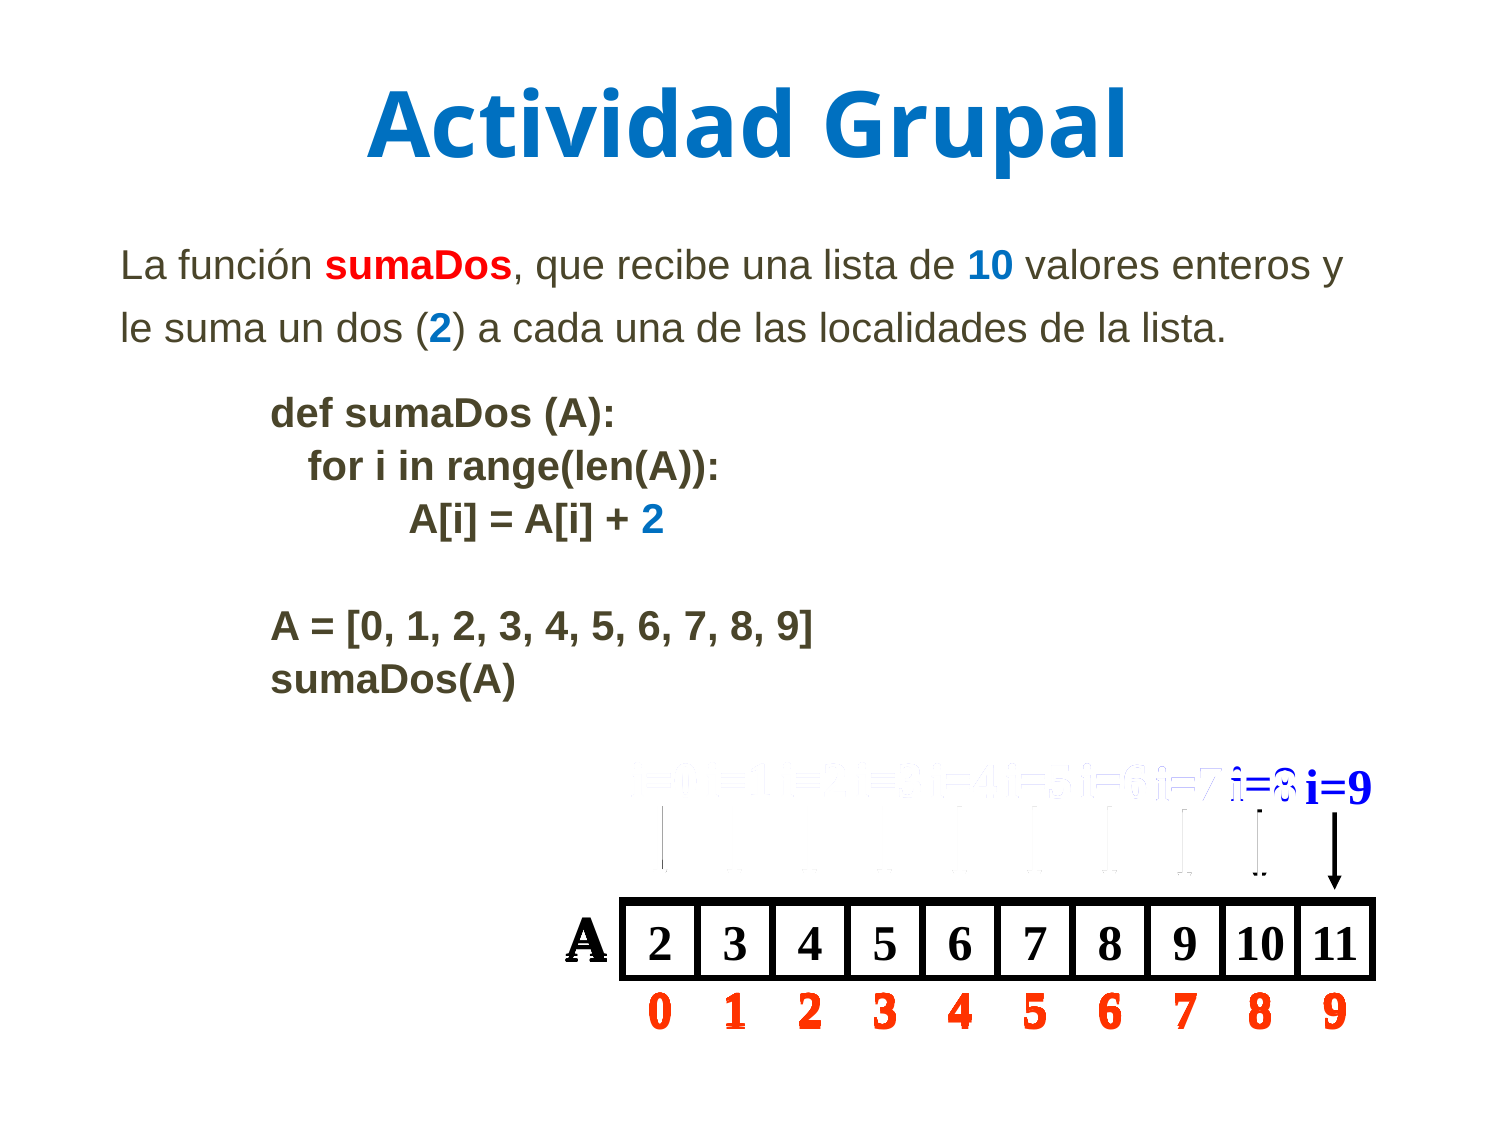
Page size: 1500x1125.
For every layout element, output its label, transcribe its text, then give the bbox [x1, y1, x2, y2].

text_box Actividad Grupal [276, 45, 1223, 197]
list La función sumaDos, que recibe una lista de 10 valores enteros y le suma un dos (2) a cada una de las localidades de la lista. def sumaDos (A): for i in range(len(A)): A[i] = A[i] + 2 A = [0, 1, 2, 3, 4, 5, 6, 7, 8, 9] sumaDos(A) [105, 218, 1381, 894]
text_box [549, 743, 1388, 1048]
